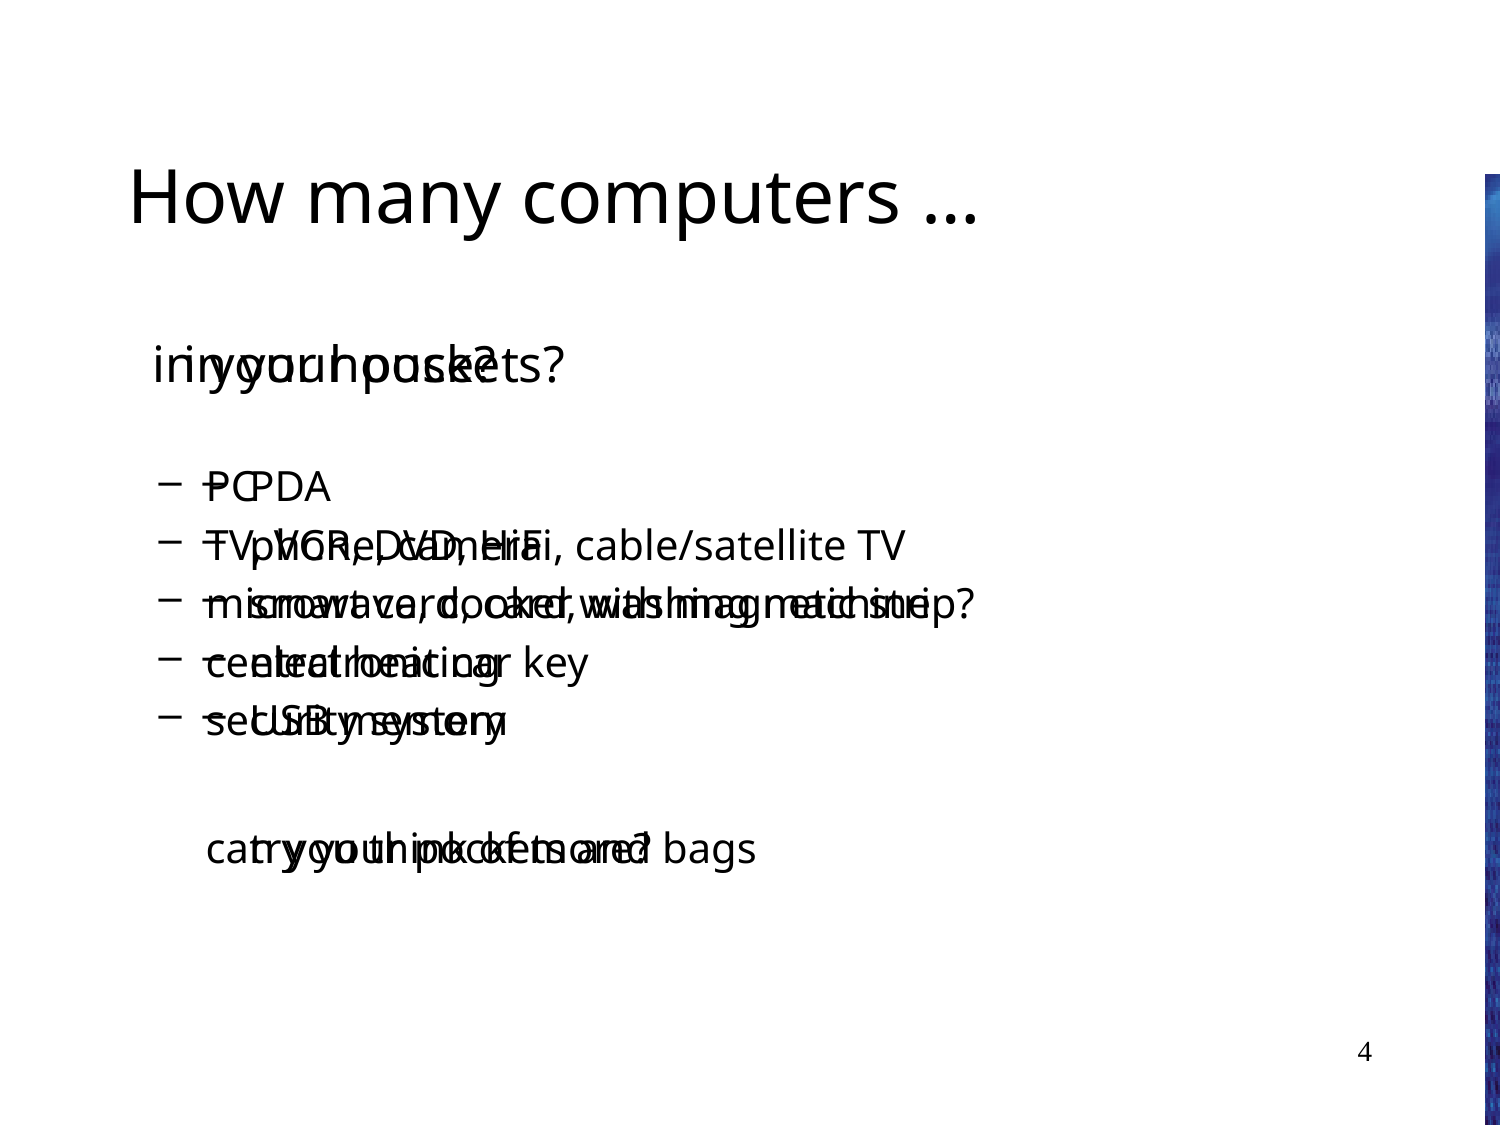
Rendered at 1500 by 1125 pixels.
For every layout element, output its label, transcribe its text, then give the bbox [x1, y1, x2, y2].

slide_number 4 [1074, 1024, 1388, 1101]
picture [1485, 174, 1500, 1125]
title How many computers … [112, 99, 1238, 288]
list in your pockets? PDA phone, camera smart card, card with magnetic strip? electronic car key USB memory try your pockets and bags [112, 324, 1388, 1000]
